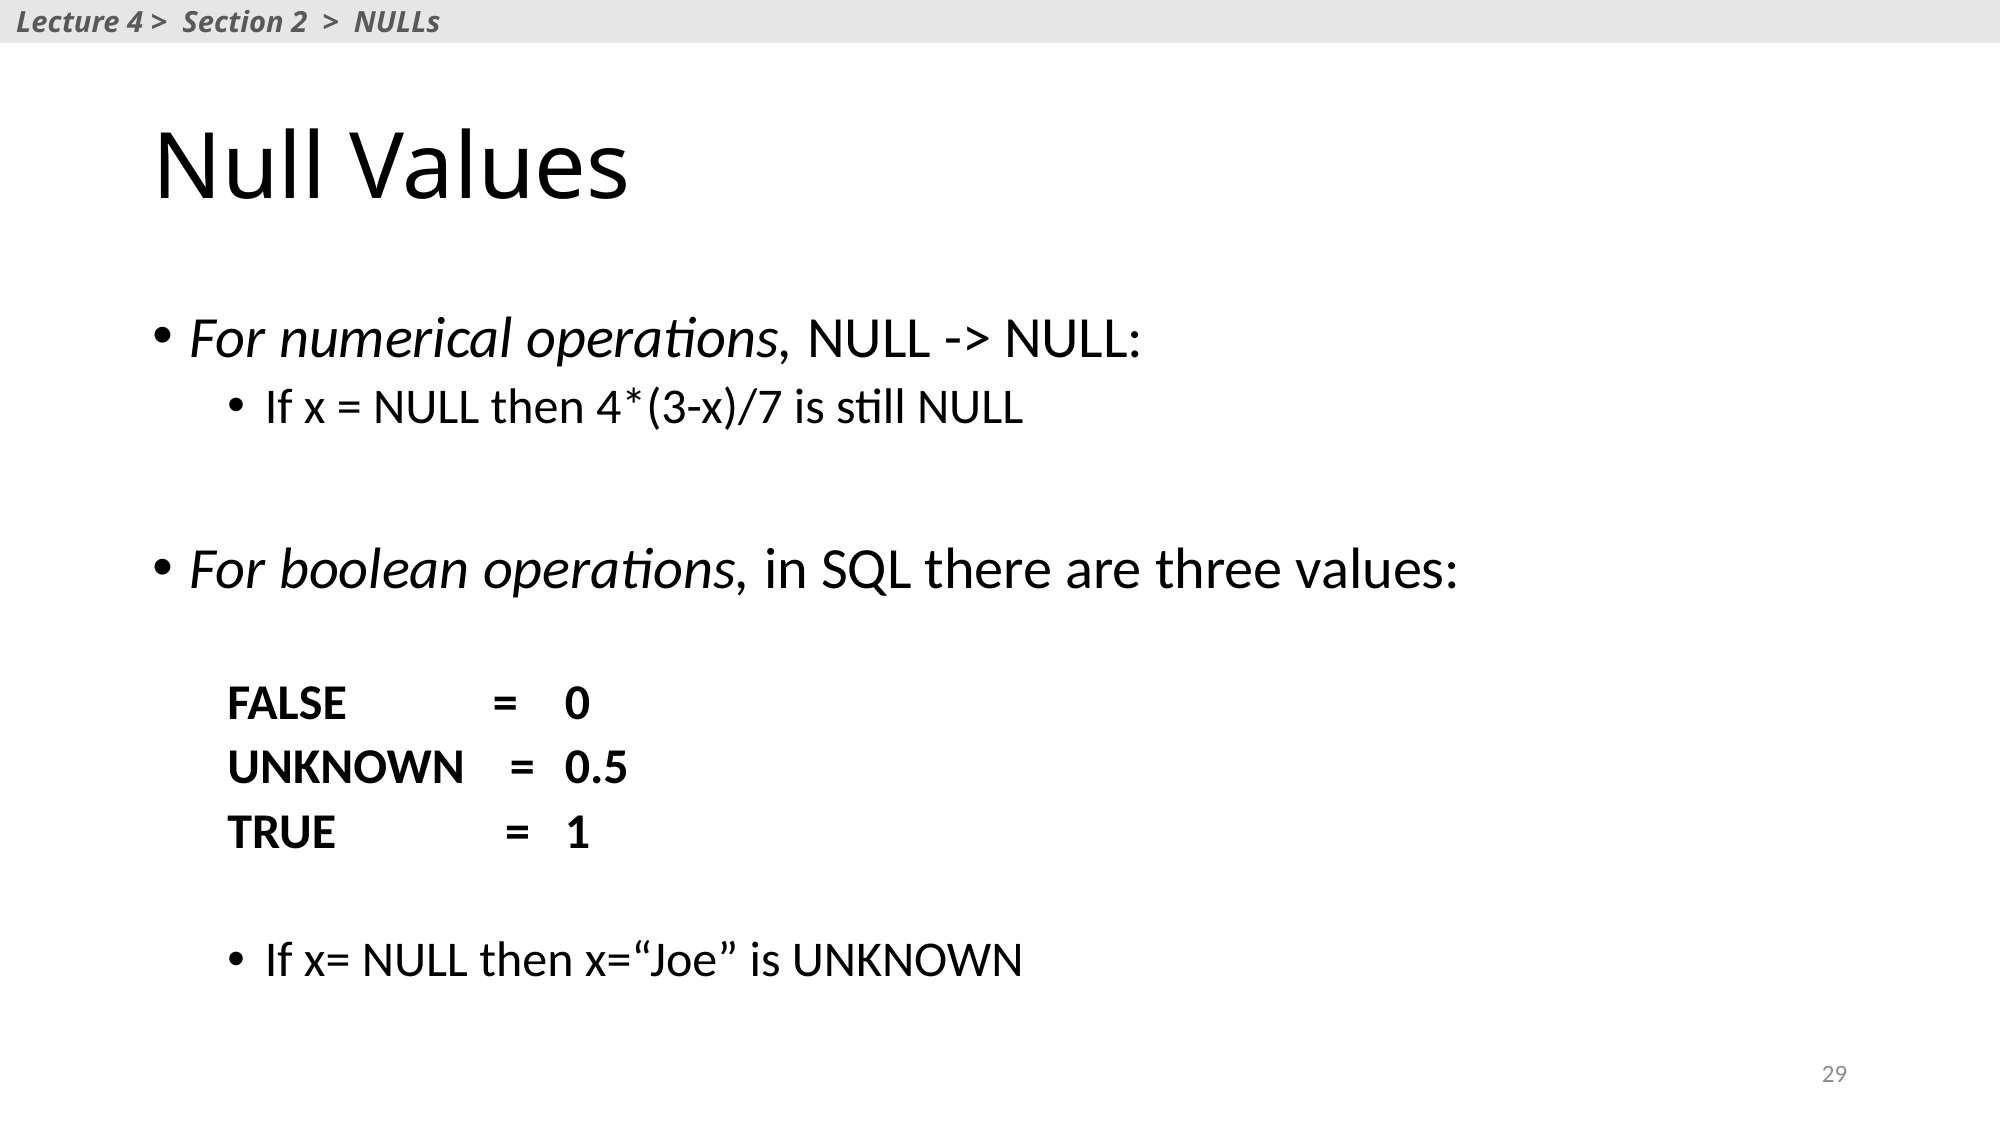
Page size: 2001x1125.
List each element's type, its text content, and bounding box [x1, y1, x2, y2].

slide_number 29 [1412, 1042, 1863, 1103]
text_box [0, 0, 2000, 47]
title Null Values [137, 59, 1863, 278]
list For numerical operations, NULL -> NULL: If x = NULL then 4*(3-x)/7 is still NULL For boolean operations, in SQL there are three values: FALSE = 0 UNKNOWN = 0.5 TRUE = 1 If x= NULL then x=“Joe” is UNKNOWN [137, 299, 1863, 1014]
